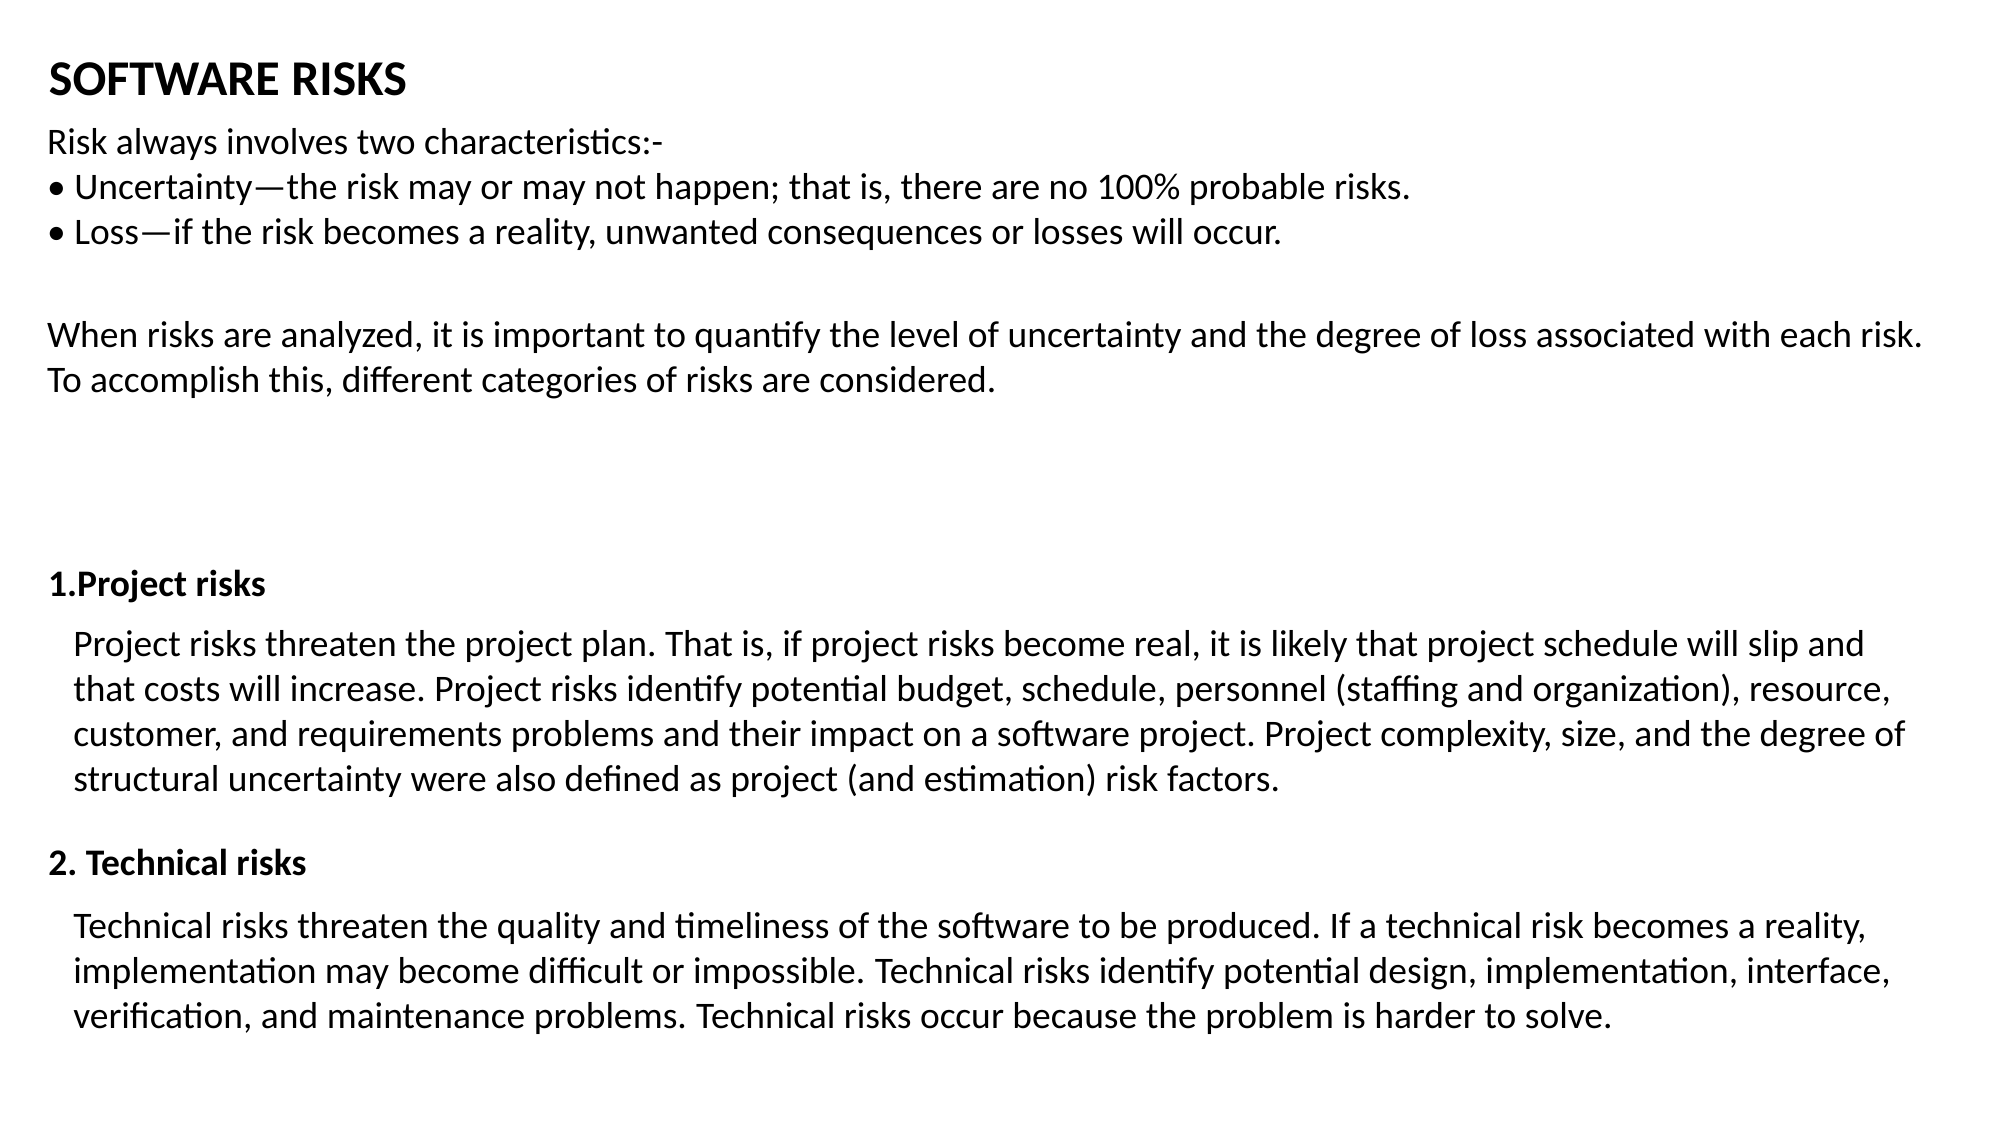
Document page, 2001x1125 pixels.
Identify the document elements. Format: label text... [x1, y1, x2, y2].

text_box When risks are analyzed, it is important to quantify the level of uncertainty and the degree of loss associated with each risk. To accomplish this, different categories of risks are considered. [32, 302, 1950, 408]
text_box 1.Project risks [33, 551, 282, 611]
text_box Risk always involves two characteristics:- • Uncertainty—the risk may or may not happen; that is, there are no 100% probable risks. • Loss—if the risk becomes a reality, unwanted consequences or losses will occur. [32, 109, 1950, 260]
text_box SOFTWARE RISKS [34, 38, 423, 109]
text_box Technical risks threaten the quality and timeliness of the software to be produced. If a technical risk becomes a reality, implementation may become difficult or impossible. Technical risks identify potential design, implementation, interface, verification, and maintenance problems. Technical risks occur because the problem is harder to solve. [58, 893, 1950, 1044]
text_box 2. Technical risks [33, 830, 331, 891]
text_box Project risks threaten the project plan. That is, if project risks become real, it is likely that project schedule will slip and that costs will increase. Project risks identify potential budget, schedule, personnel (staffing and organization), resource, customer, and requirements problems and their impact on a software project. Project complexity, size, and the degree of structural uncertainty were also defined as project (and estimation) risk factors. [58, 611, 1950, 807]
